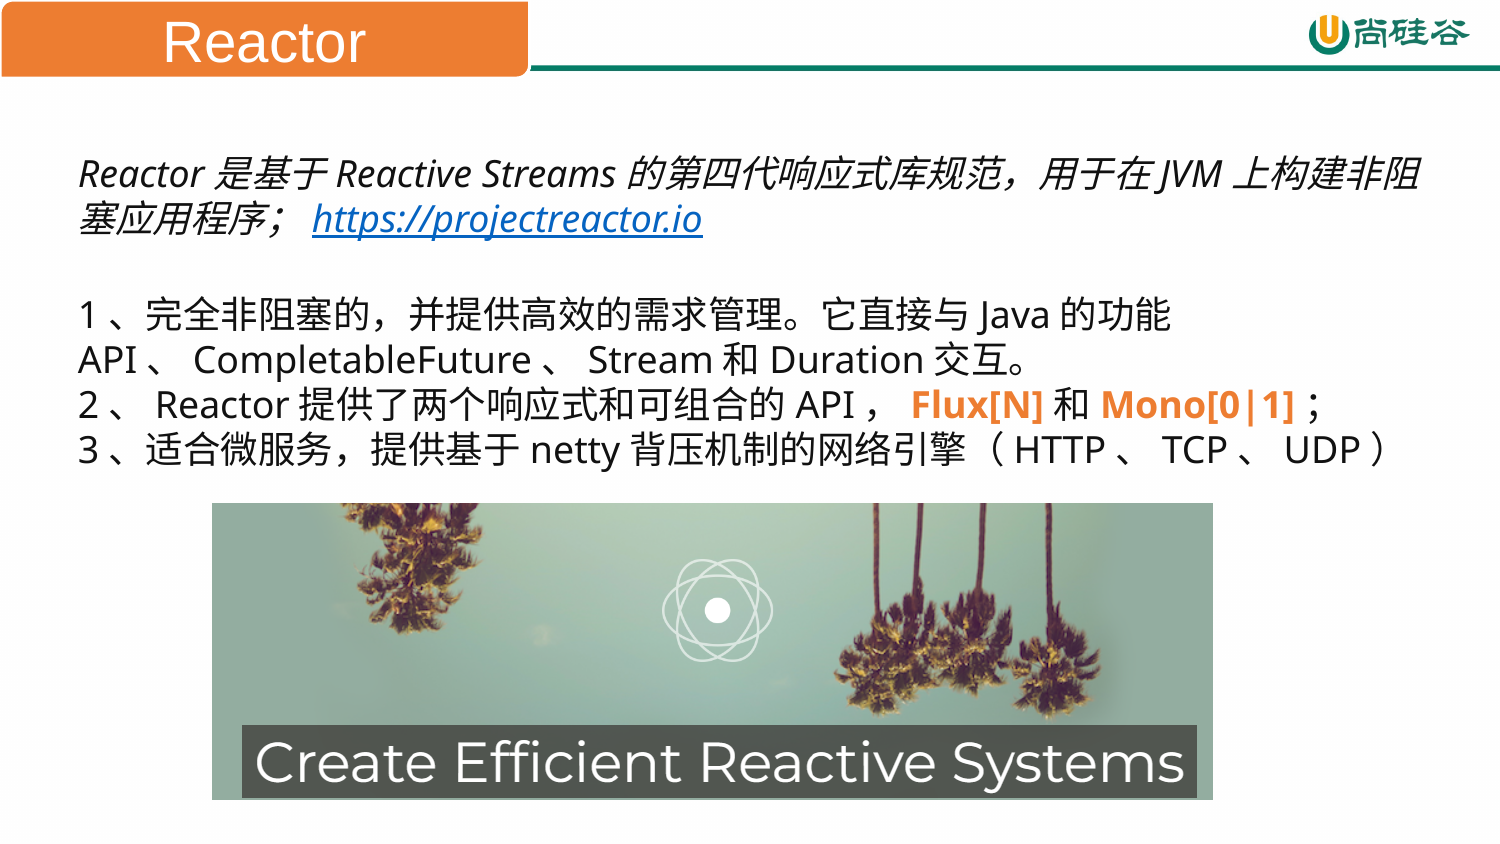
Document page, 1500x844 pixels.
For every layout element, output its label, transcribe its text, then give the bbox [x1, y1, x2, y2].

picture [0, 0, 1500, 844]
text_box Reactor是基于Reactive Streams的第四代响应式库规范，用于在JVM上构建非阻塞应用程序；https://projectreactor.io 1、完全非阻塞的，并提供高效的需求管理。它直接与Java的功能API、CompletableFuture、Stream和Duration交互。 2、Reactor提供了两个响应式和可组合的API，Flux[N]和Mono[0|1]； 3、适合微服务，提供基于netty背压机制的网络引擎（HTTP、TCP、UDP） [63, 142, 1439, 479]
text_box Reactor [0, 0, 532, 80]
